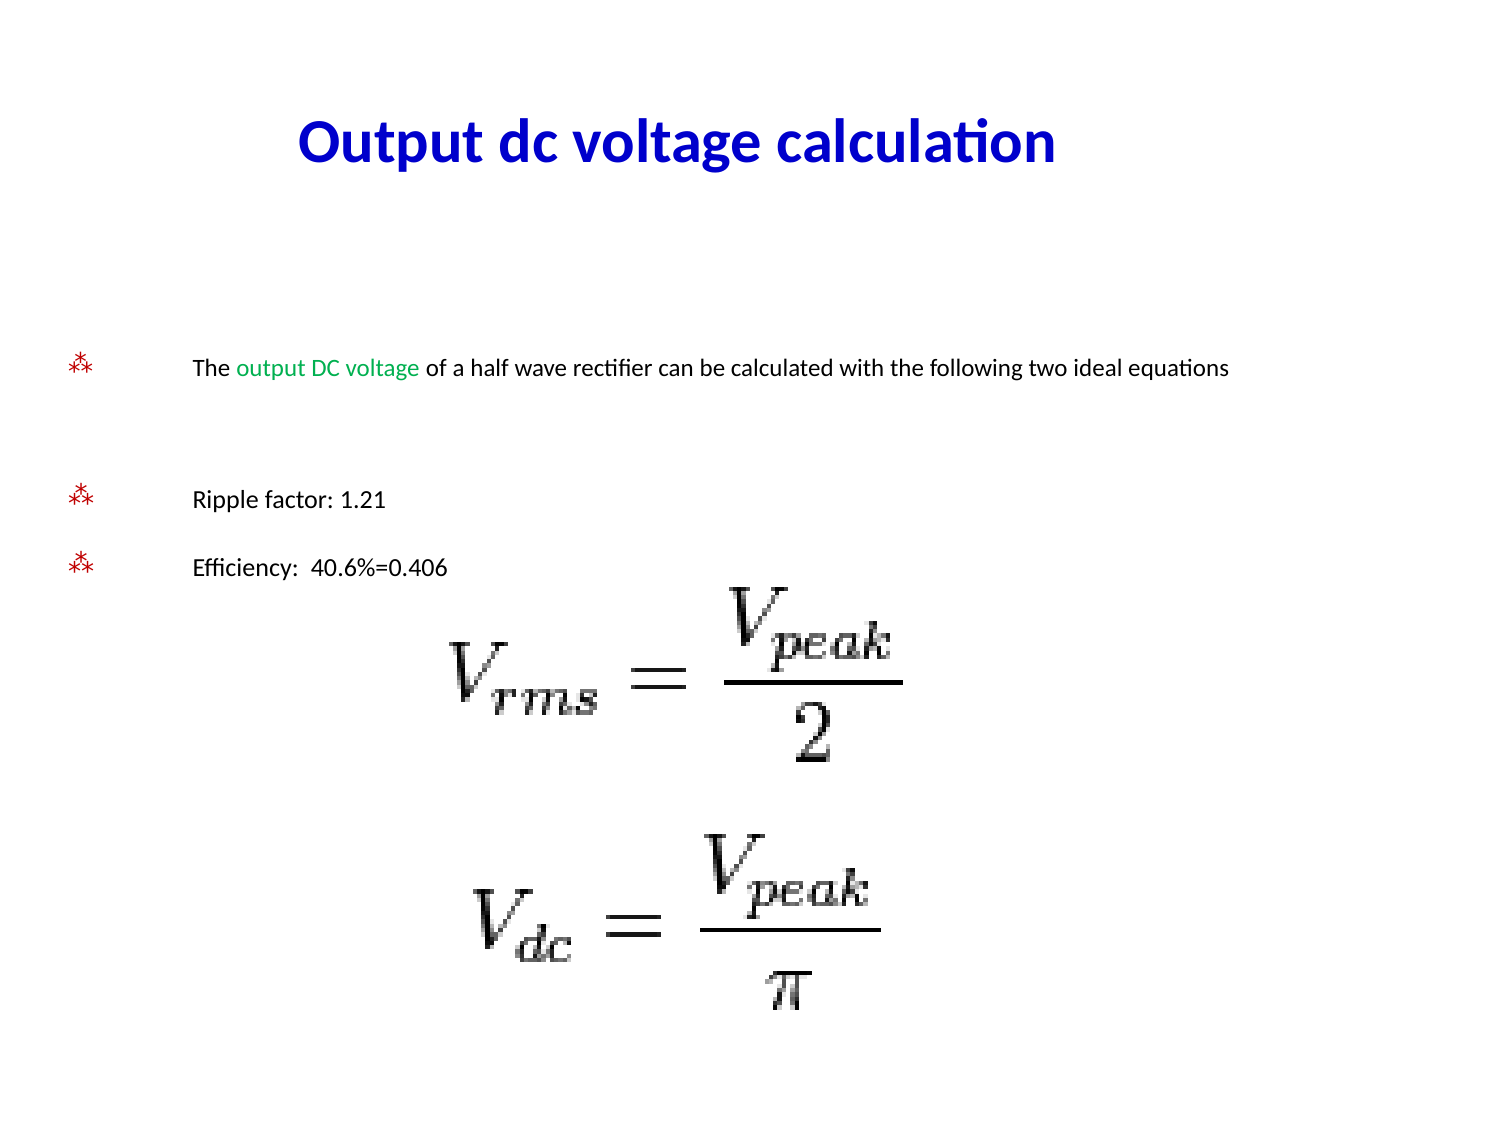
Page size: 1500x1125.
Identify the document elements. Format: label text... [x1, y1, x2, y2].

list The output DC voltage of a half wave rectifier can be calculated with the following two ideal equations Ripple factor: 1.21 Efficiency: 40.6%=0.406 [53, 314, 1304, 598]
picture [473, 833, 881, 1010]
title Output dc voltage calculation [75, 24, 1282, 250]
picture [449, 587, 904, 762]
